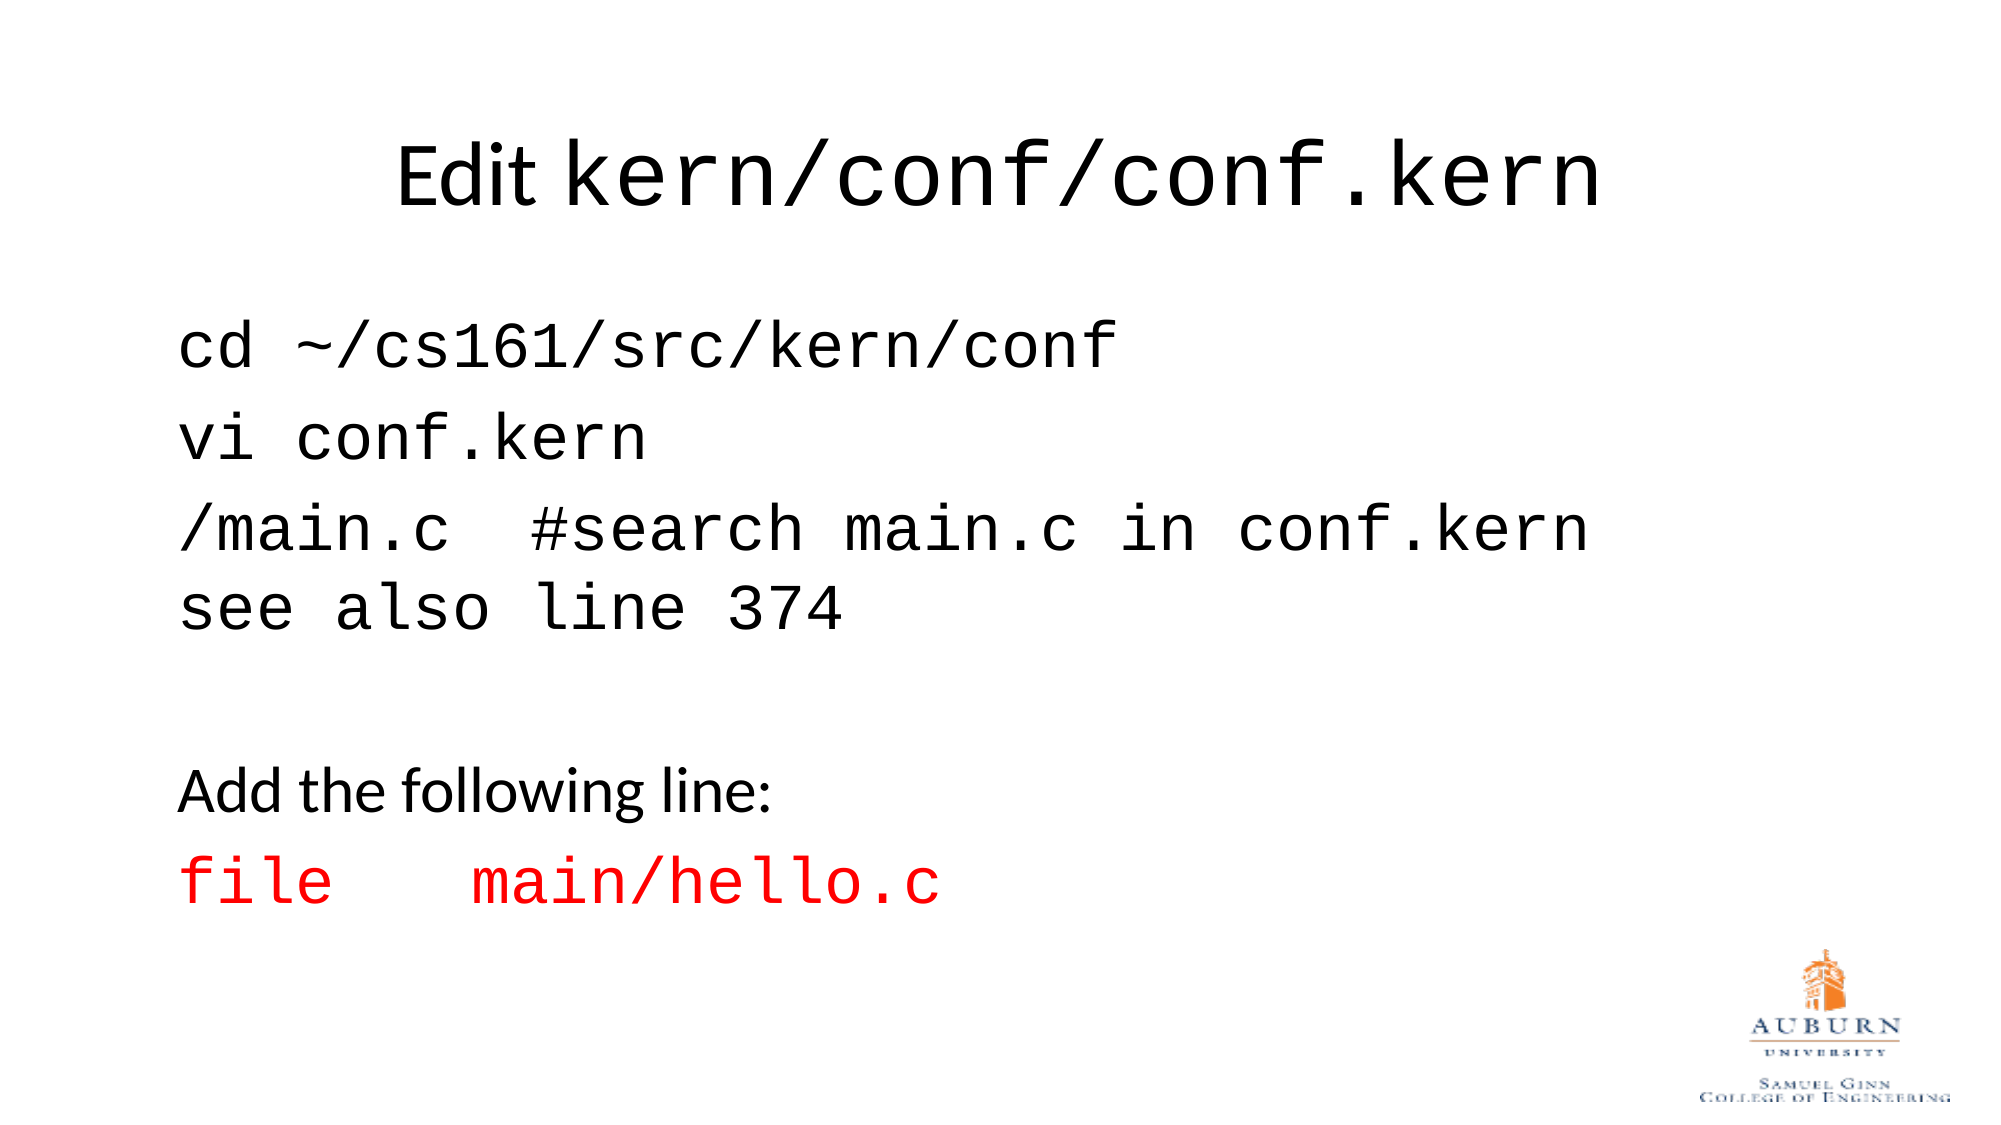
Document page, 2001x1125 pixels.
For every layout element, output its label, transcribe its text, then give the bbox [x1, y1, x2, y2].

list cd ~/cs161/src/kern/conf vi conf.kern /main.c #search main.c in conf.kern see also line 374 Add the following line: file main/hello.c [162, 295, 1625, 925]
picture [1700, 949, 1950, 1102]
title Edit kern/conf/conf.kern [358, 74, 1642, 263]
